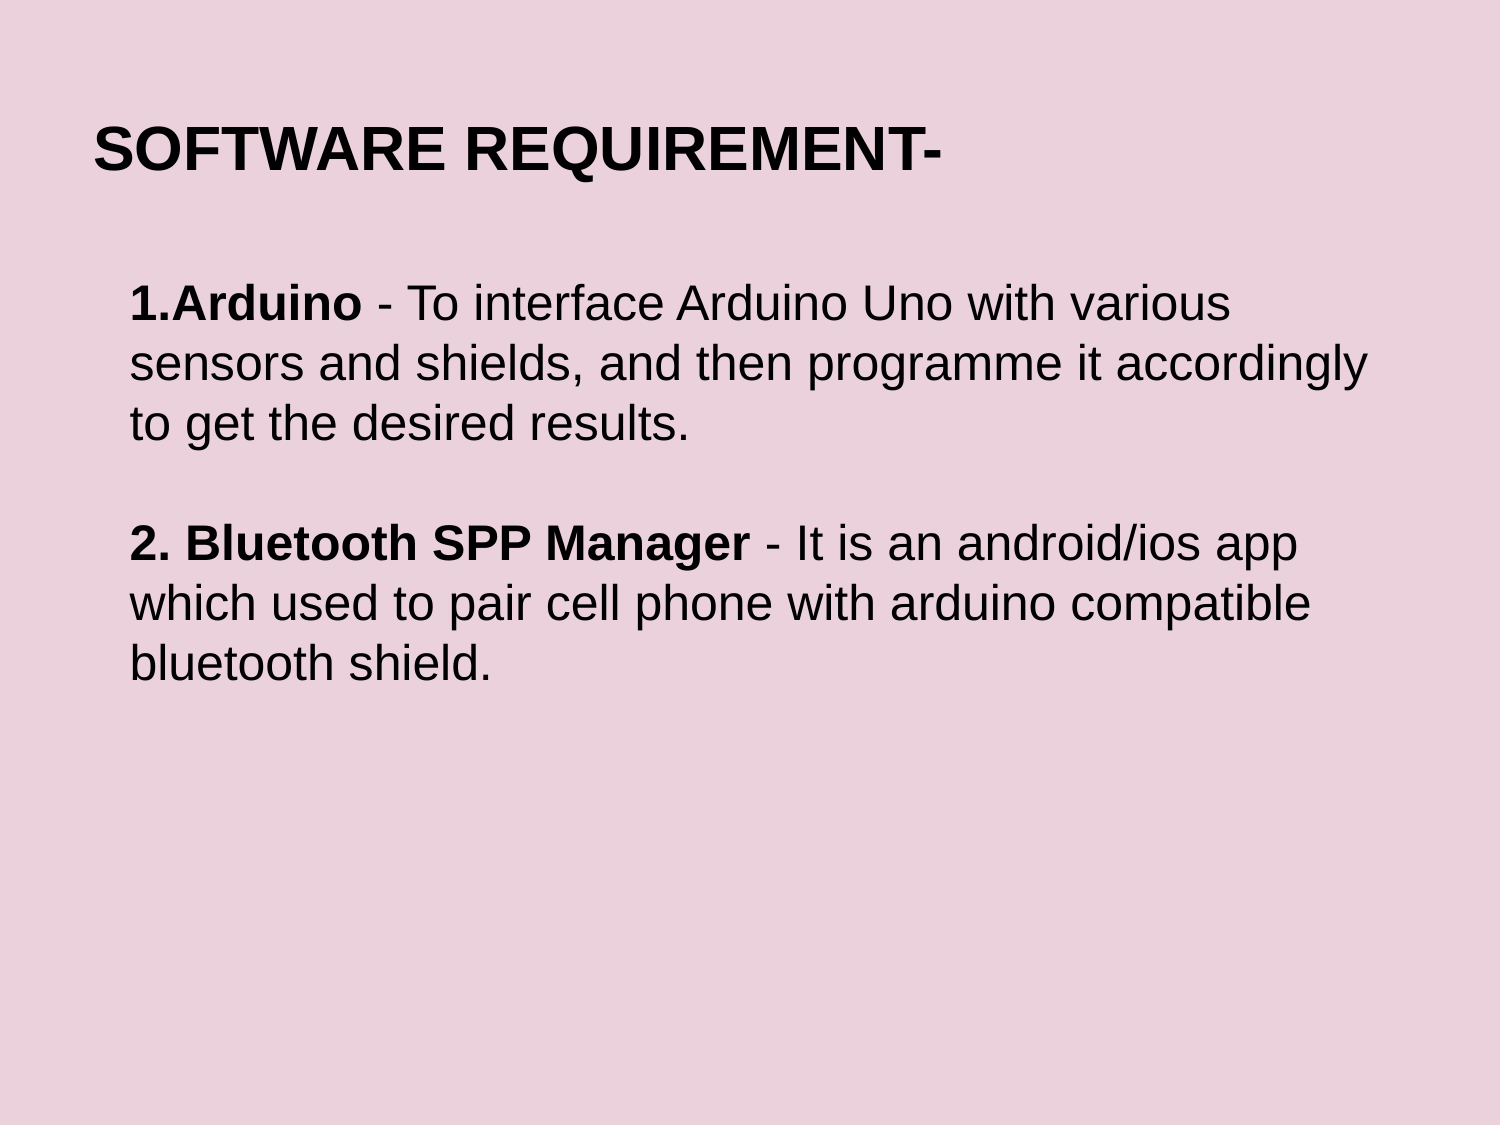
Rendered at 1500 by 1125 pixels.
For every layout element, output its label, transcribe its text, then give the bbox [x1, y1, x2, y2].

text_box SOFTWARE REQUIREMENT- [78, 93, 1225, 187]
text_box Arduino - To interface Arduino Uno with various sensors and shields, and then programme it accordingly to get the desired results. 2. Bluetooth SPP Manager - It is an android/ios app which used to pair cell phone with arduino compatible bluetooth shield. [114, 254, 1423, 1012]
